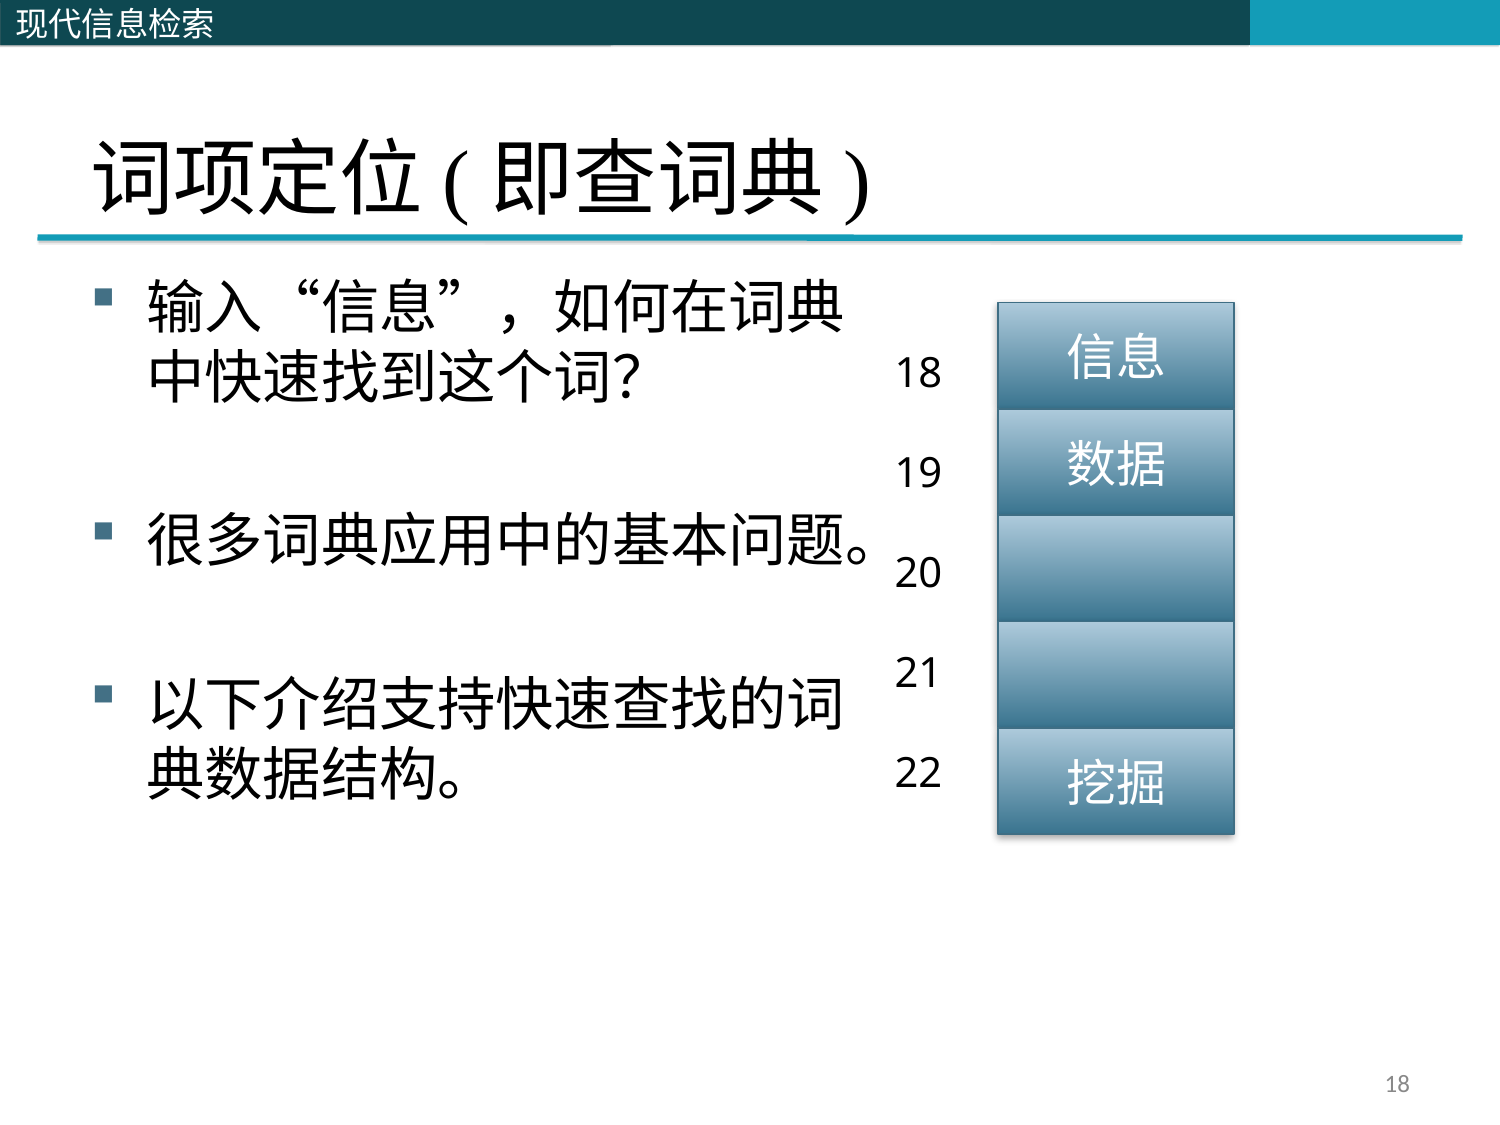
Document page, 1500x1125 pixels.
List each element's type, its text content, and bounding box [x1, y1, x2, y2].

text_box 信息 [997, 302, 1235, 408]
slide_number 18 [1074, 1062, 1425, 1103]
text_box 数据 [1010, 408, 1235, 514]
title 词项定位(即查词典) [74, 44, 1426, 233]
list 输入“信息”，如何在词典中快速找到这个词？ 很多词典应用中的基本问题。 以下介绍支持快速查找的词典数据结构。 [74, 262, 892, 1076]
text_box [1010, 514, 1235, 621]
text_box 18 19 20 21 22 [879, 338, 1010, 803]
text_box 挖掘 [997, 727, 1235, 835]
text_box [1010, 621, 1235, 727]
